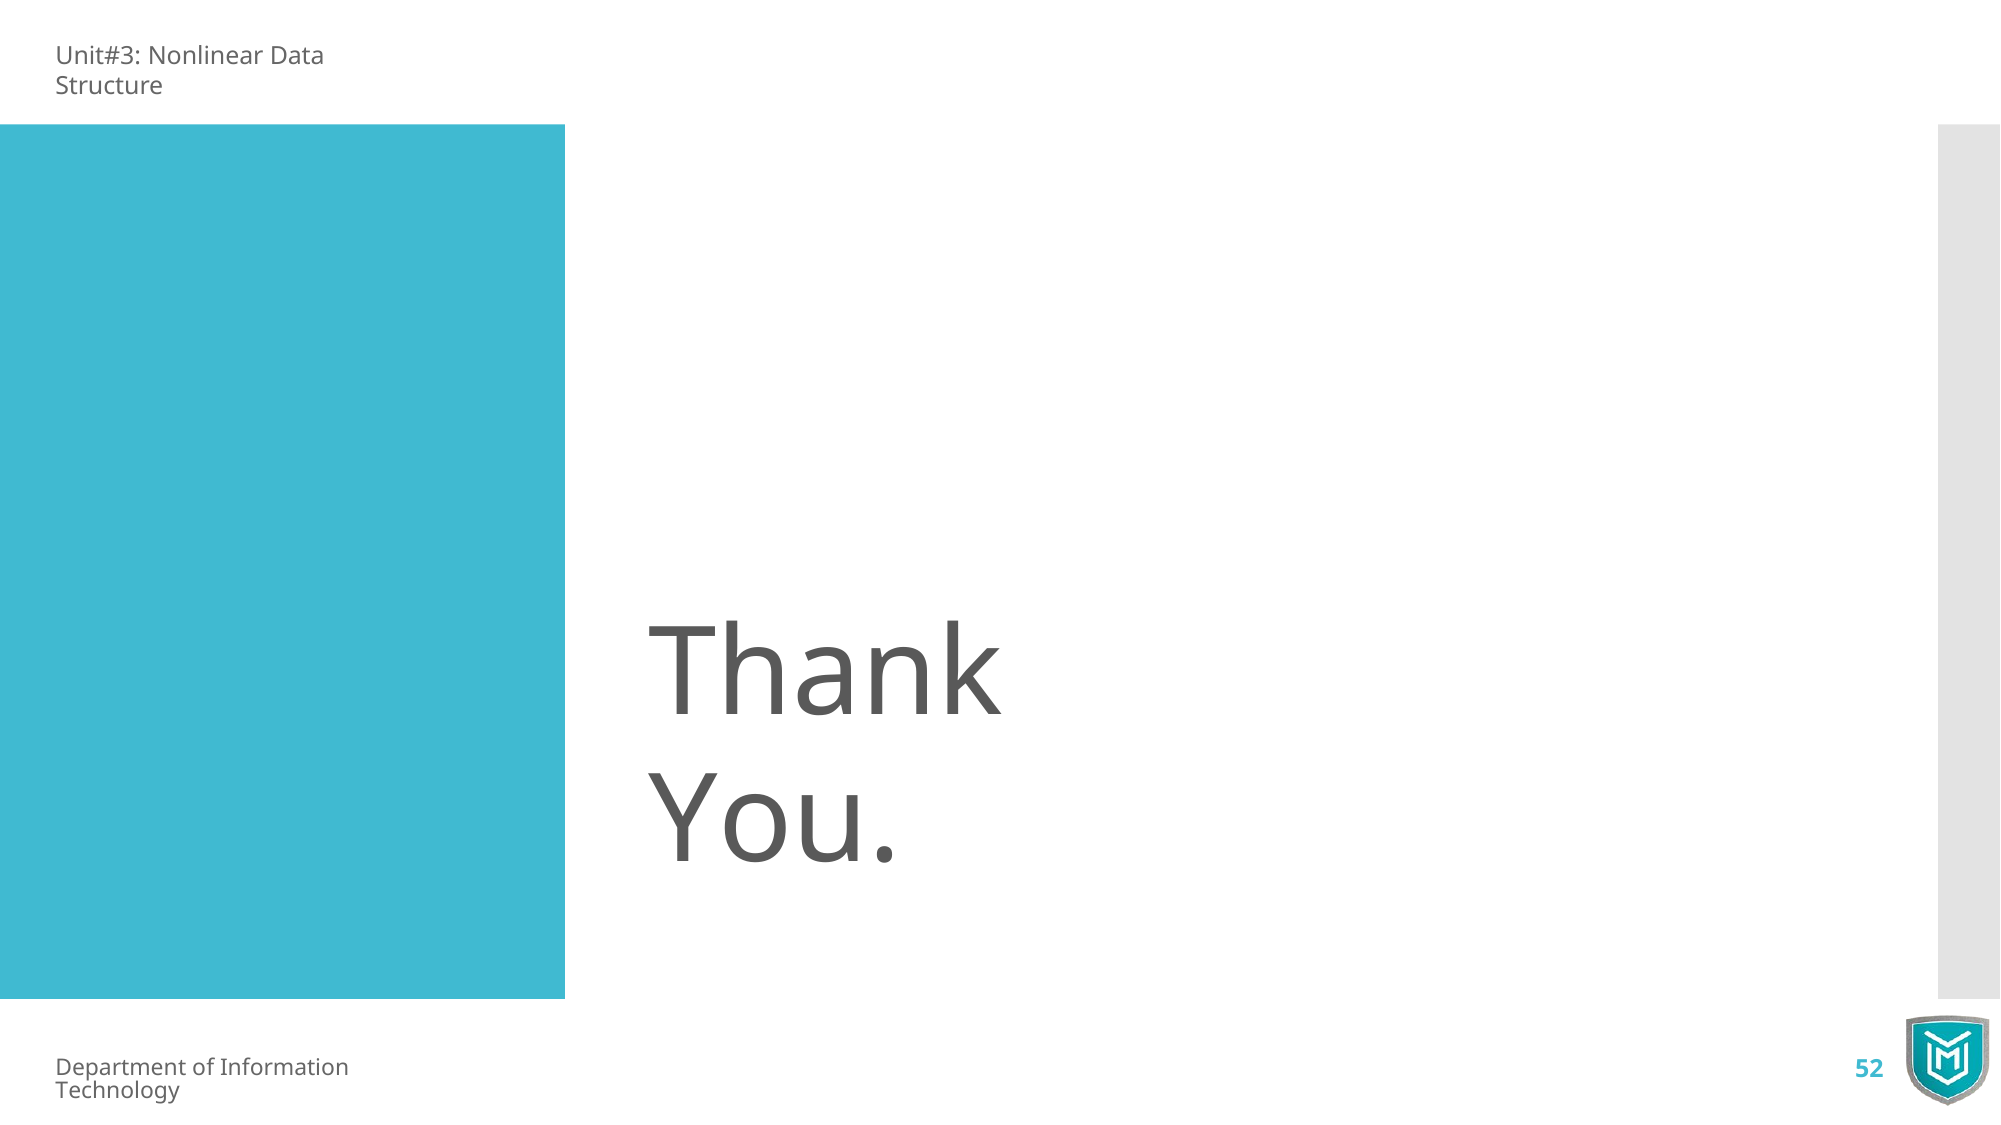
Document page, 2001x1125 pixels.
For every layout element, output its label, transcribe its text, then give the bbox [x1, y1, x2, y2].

text_box Unit#3: Nonlinear Data Structure [53, 37, 399, 100]
picture [1896, 995, 2000, 1125]
title Thank You. [646, 589, 1206, 887]
slide_number 52 [1848, 1061, 1888, 1125]
footer Department of Information Technology [53, 1056, 428, 1125]
